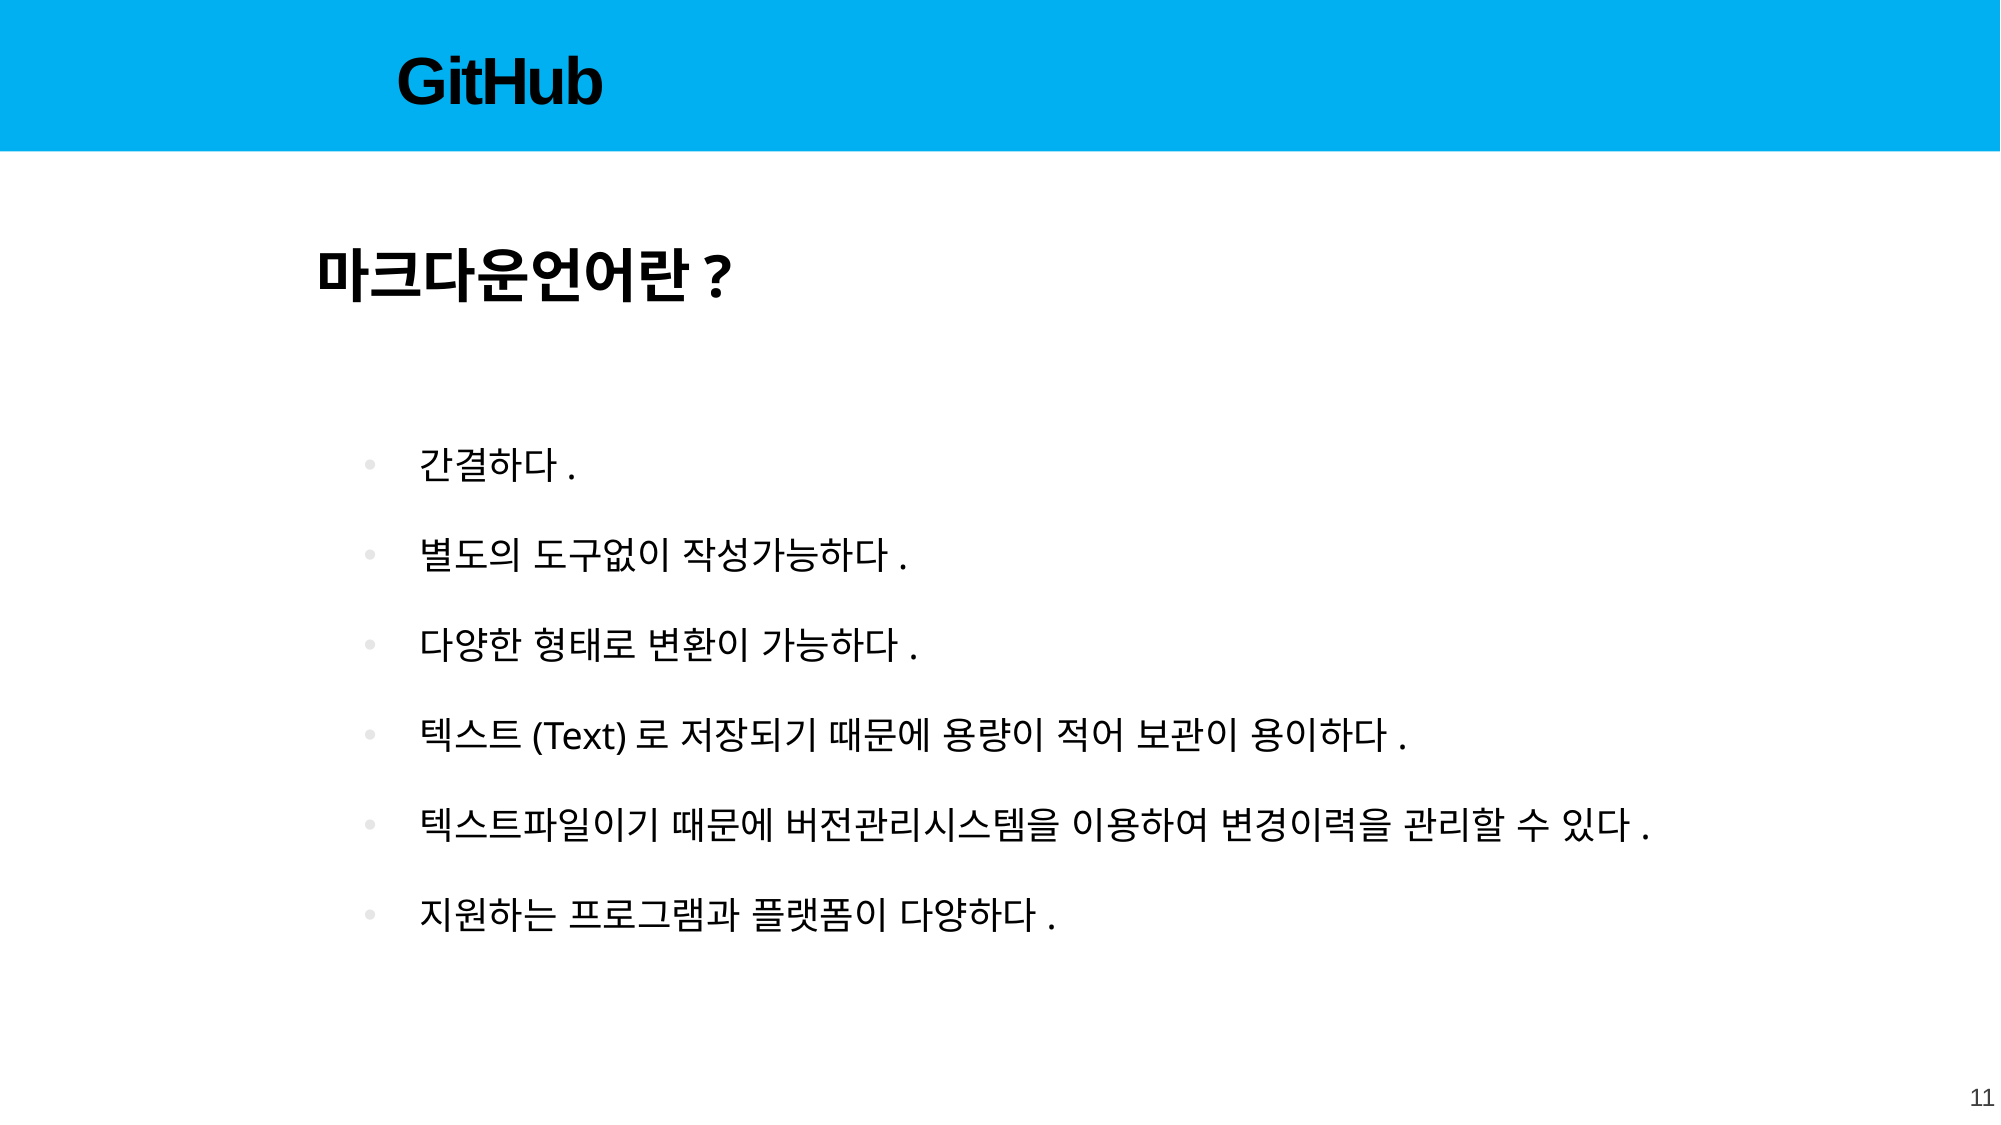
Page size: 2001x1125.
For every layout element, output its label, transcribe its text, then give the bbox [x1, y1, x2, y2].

text_box GitHub [381, 30, 1540, 126]
text_box 간결하다. 별도의 도구없이 작성가능하다. 다양한 형태로 변환이 가능하다. 텍스트(Text)로 저장되기 때문에 용량이 적어 보관이 용이하다. 텍스트파일이기 때문에 버전관리시스템을 이용하여 변경이력을 관리할 수 있다. 지원하는 프로그램과 플랫폼이 다양하다. [329, 381, 1728, 853]
text_box 마크다운언어란? [301, 224, 1699, 319]
